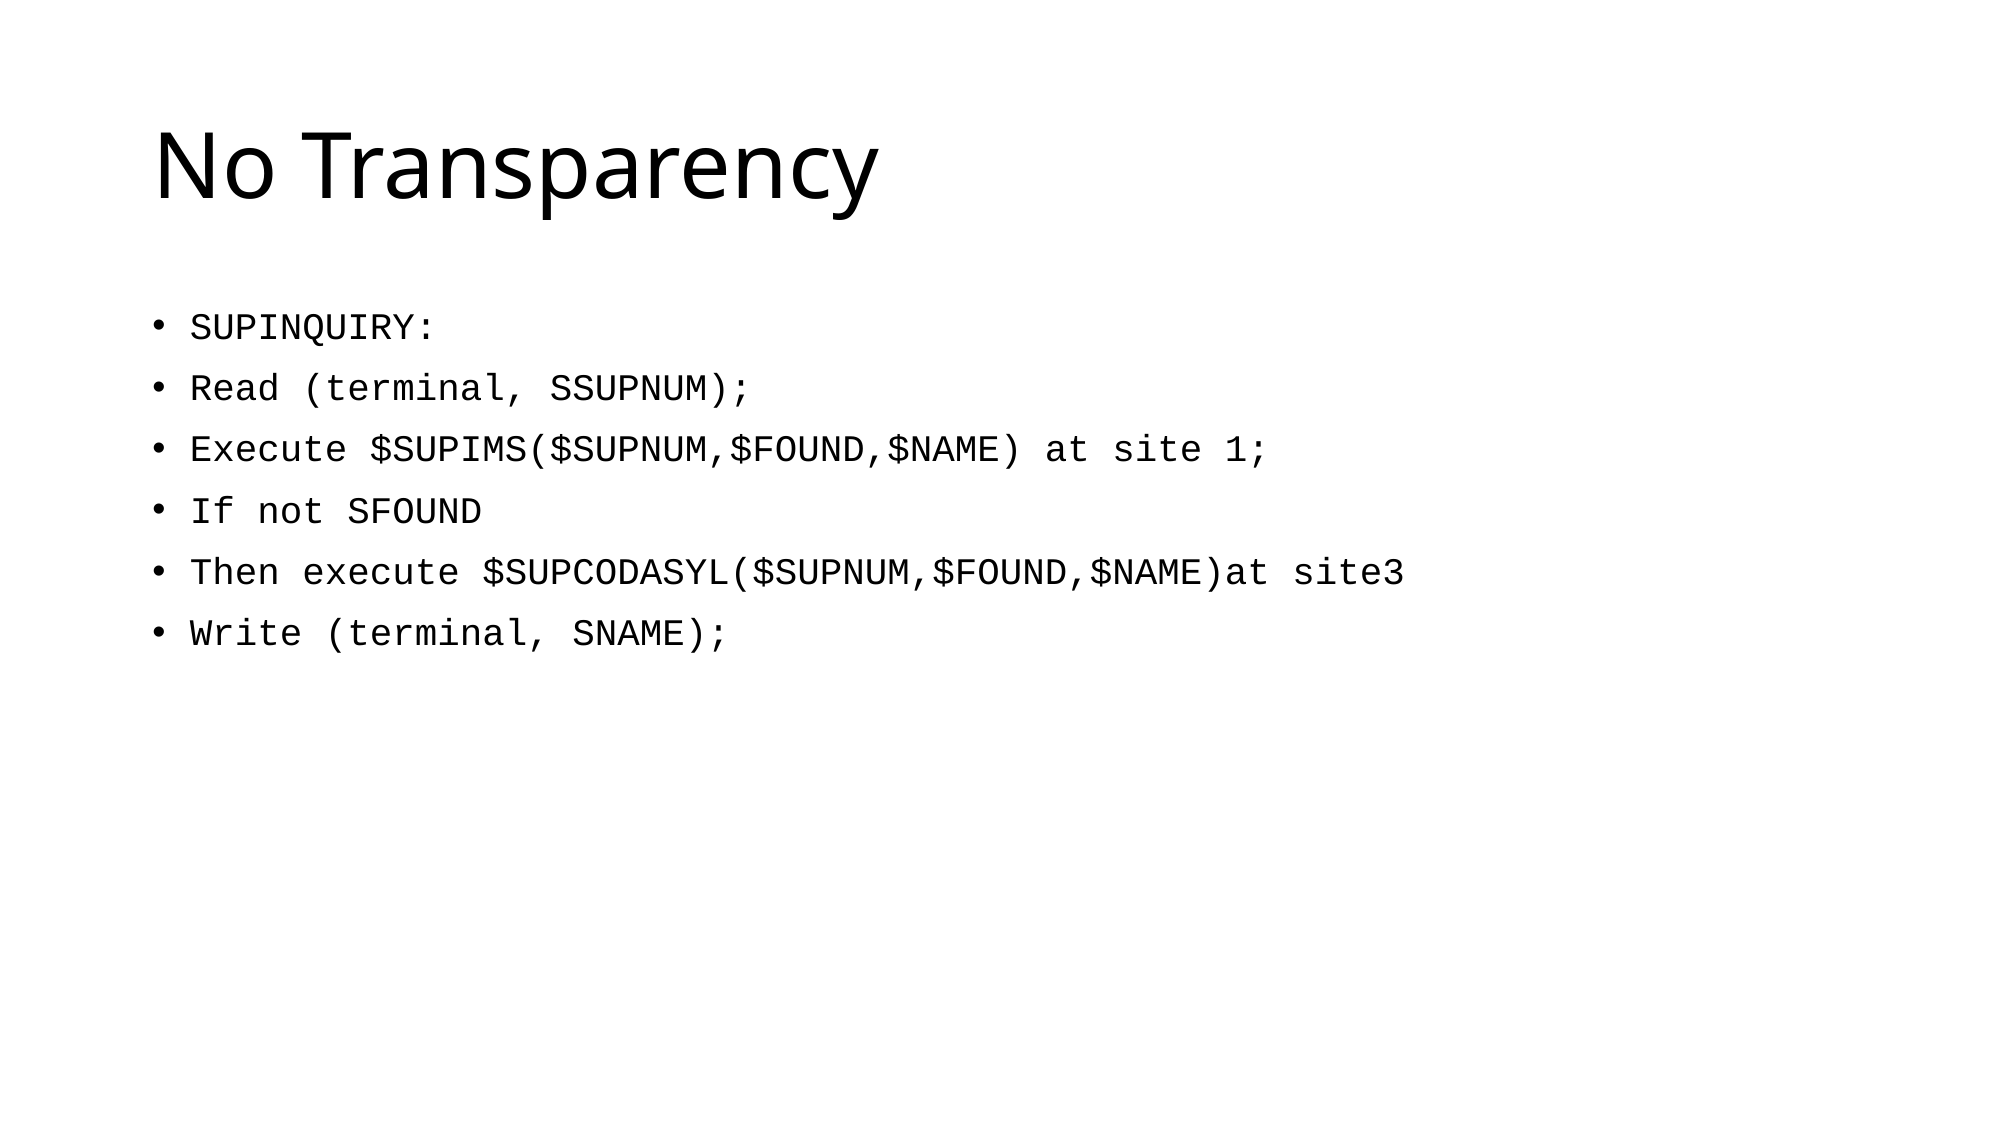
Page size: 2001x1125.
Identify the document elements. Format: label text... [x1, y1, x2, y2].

title No Transparency [137, 59, 1863, 278]
list SUPINQUIRY: Read (terminal, SSUPNUM); Execute $SUPIMS($SUPNUM,$FOUND,$NAME) at site 1; If not SFOUND Then execute $SUPCODASYL($SUPNUM,$FOUND,$NAME)at site3 Write (terminal, SNAME); [137, 299, 1863, 1014]
